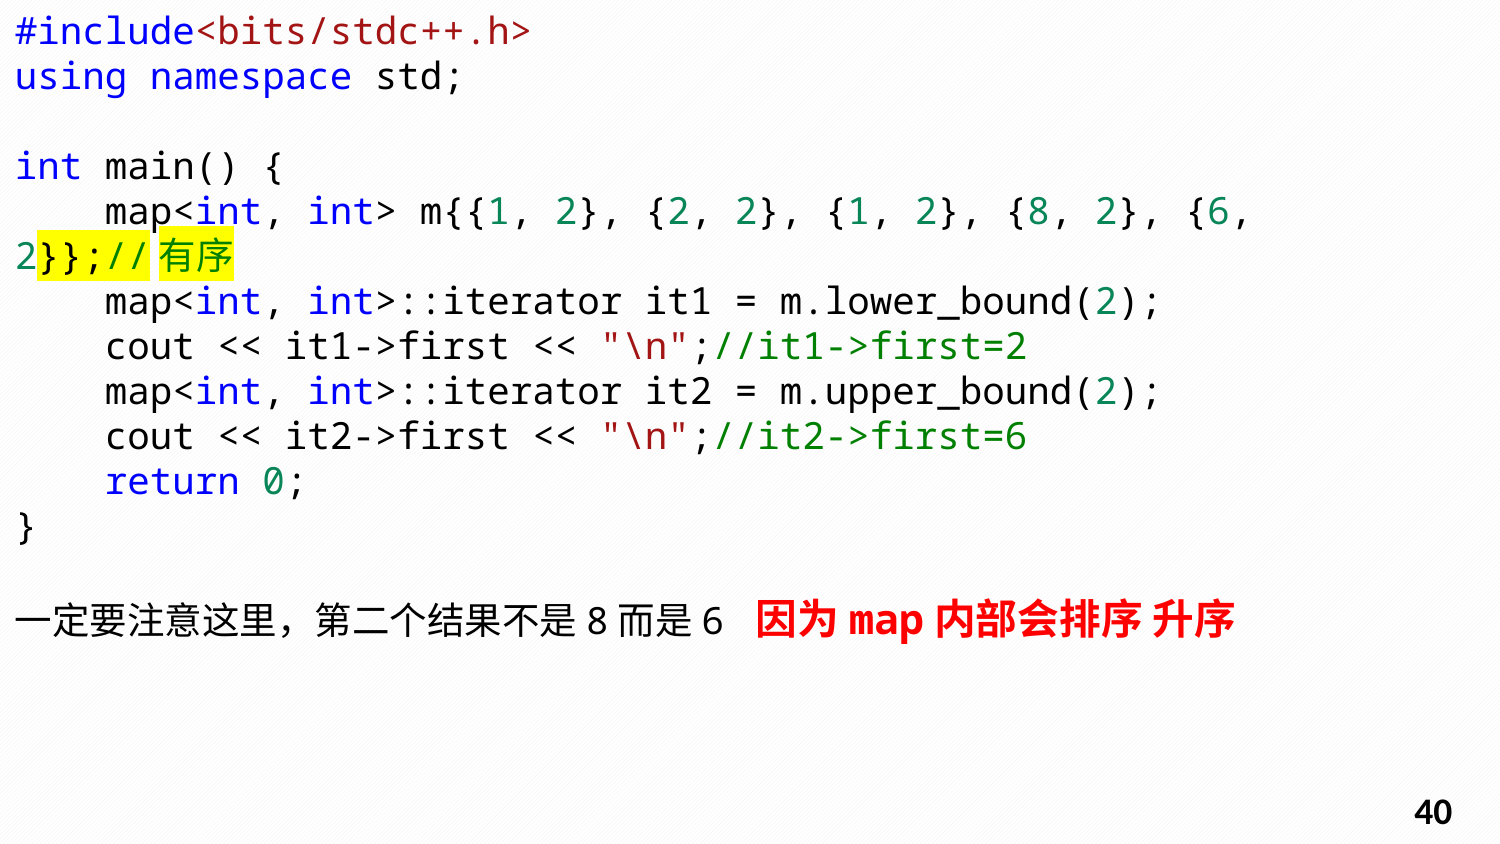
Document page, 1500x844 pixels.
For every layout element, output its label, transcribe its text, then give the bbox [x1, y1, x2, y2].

text_box #include<bits/stdc++.h> using namespace std; int main() { map<int, int> m{{1, 2}, {2, 2}, {1, 2}, {8, 2}, {6, 2}};//有序 map<int, int>::iterator it1 = m.lower_bound(2); cout << it1->first << "\n";//it1->first=2 map<int, int>::iterator it2 = m.upper_bound(2); cout << it2->first << "\n";//it2->first=6 return 0; } 一定要注意这里，第二个结果不是8而是6 因为map内部会排序 升序 [0, 0, 1447, 695]
slide_number 39 [1399, 779, 1483, 825]
